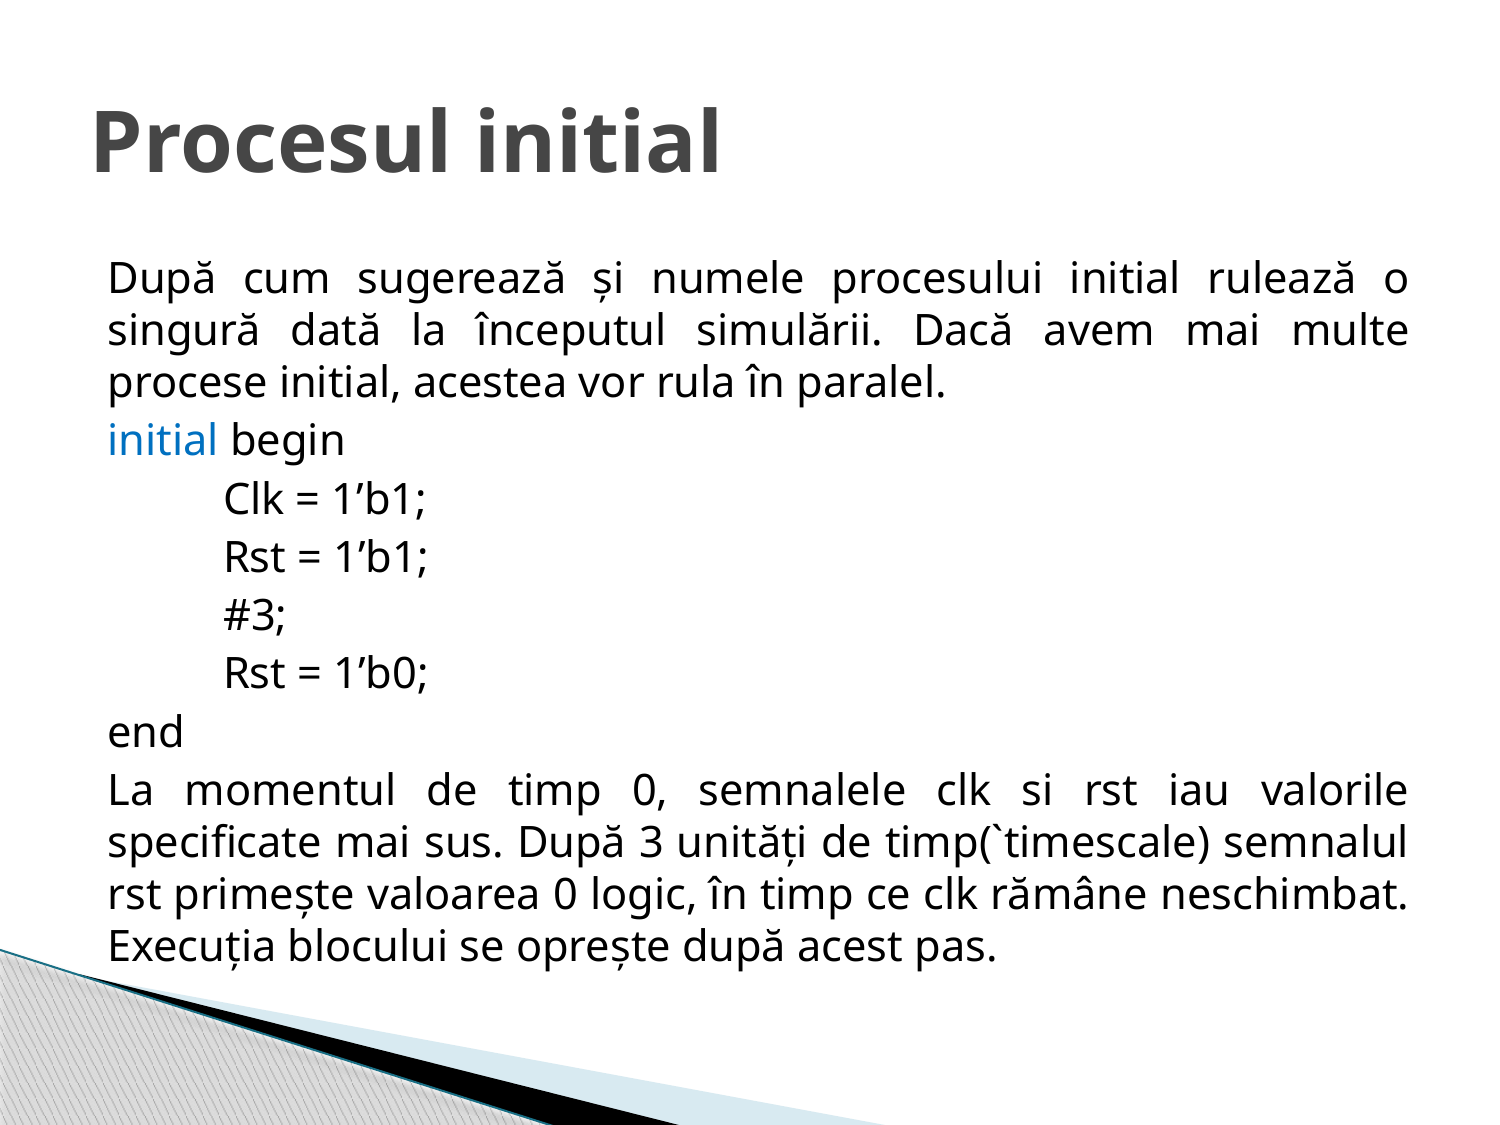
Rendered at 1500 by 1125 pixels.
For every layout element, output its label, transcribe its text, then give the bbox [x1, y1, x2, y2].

text_box După cum sugerează și numele procesului initial rulează o singură dată la începutul simulării. Dacă avem mai multe procese initial, acestea vor rula în paralel. initial begin Clk = 1’b1; Rst = 1’b1; #3; Rst = 1’b0; end La momentul de timp 0, semnalele clk si rst iau valorile specificate mai sus. După 3 unități de timp(`timescale) semnalul rst primește valoarea 0 logic, în timp ce clk rămâne neschimbat. Execuția blocului se oprește după acest pas. [75, 243, 1425, 986]
text_box Procesul initial [75, 45, 1425, 233]
